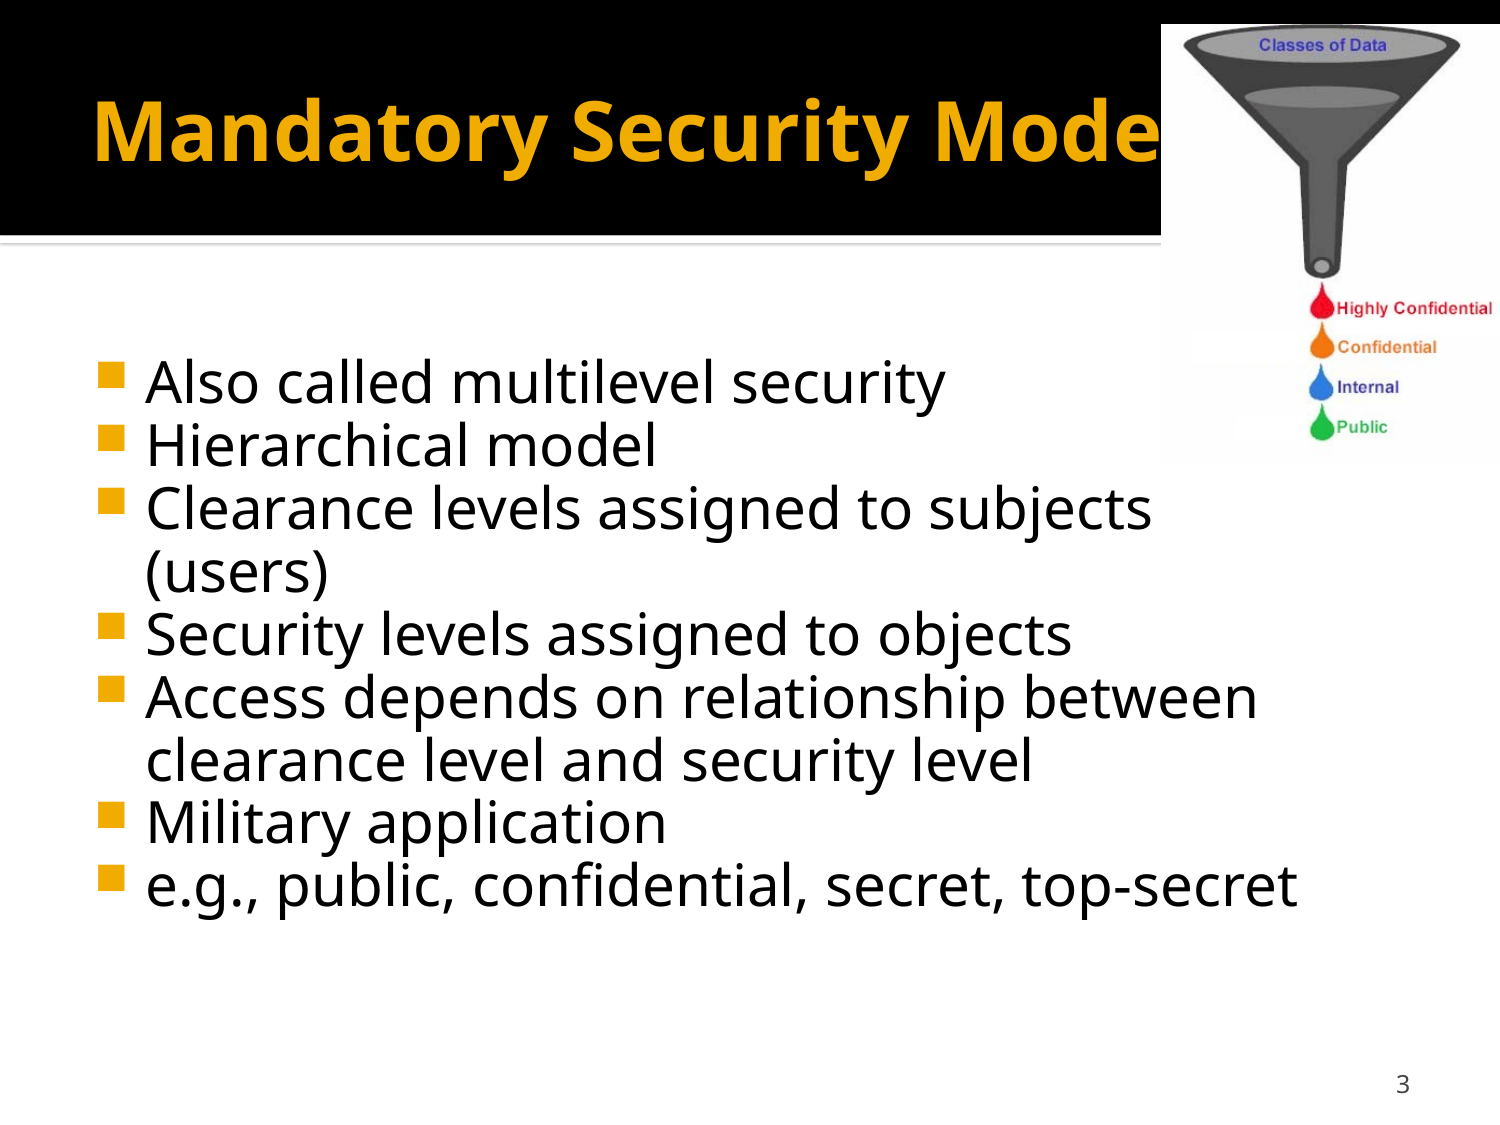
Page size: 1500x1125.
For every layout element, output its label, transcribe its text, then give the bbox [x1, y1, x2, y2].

slide_number 3 [1074, 1024, 1425, 1103]
list Also called multilevel security Hierarchical model Clearance levels assigned to subjects (users) Security levels assigned to objects Access depends on relationship between clearance level and security level Military application e.g., public, confidential, secret, top-secret [64, 338, 1340, 1013]
title Mandatory Security Model [75, 25, 1159, 231]
picture [1161, 24, 1500, 463]
